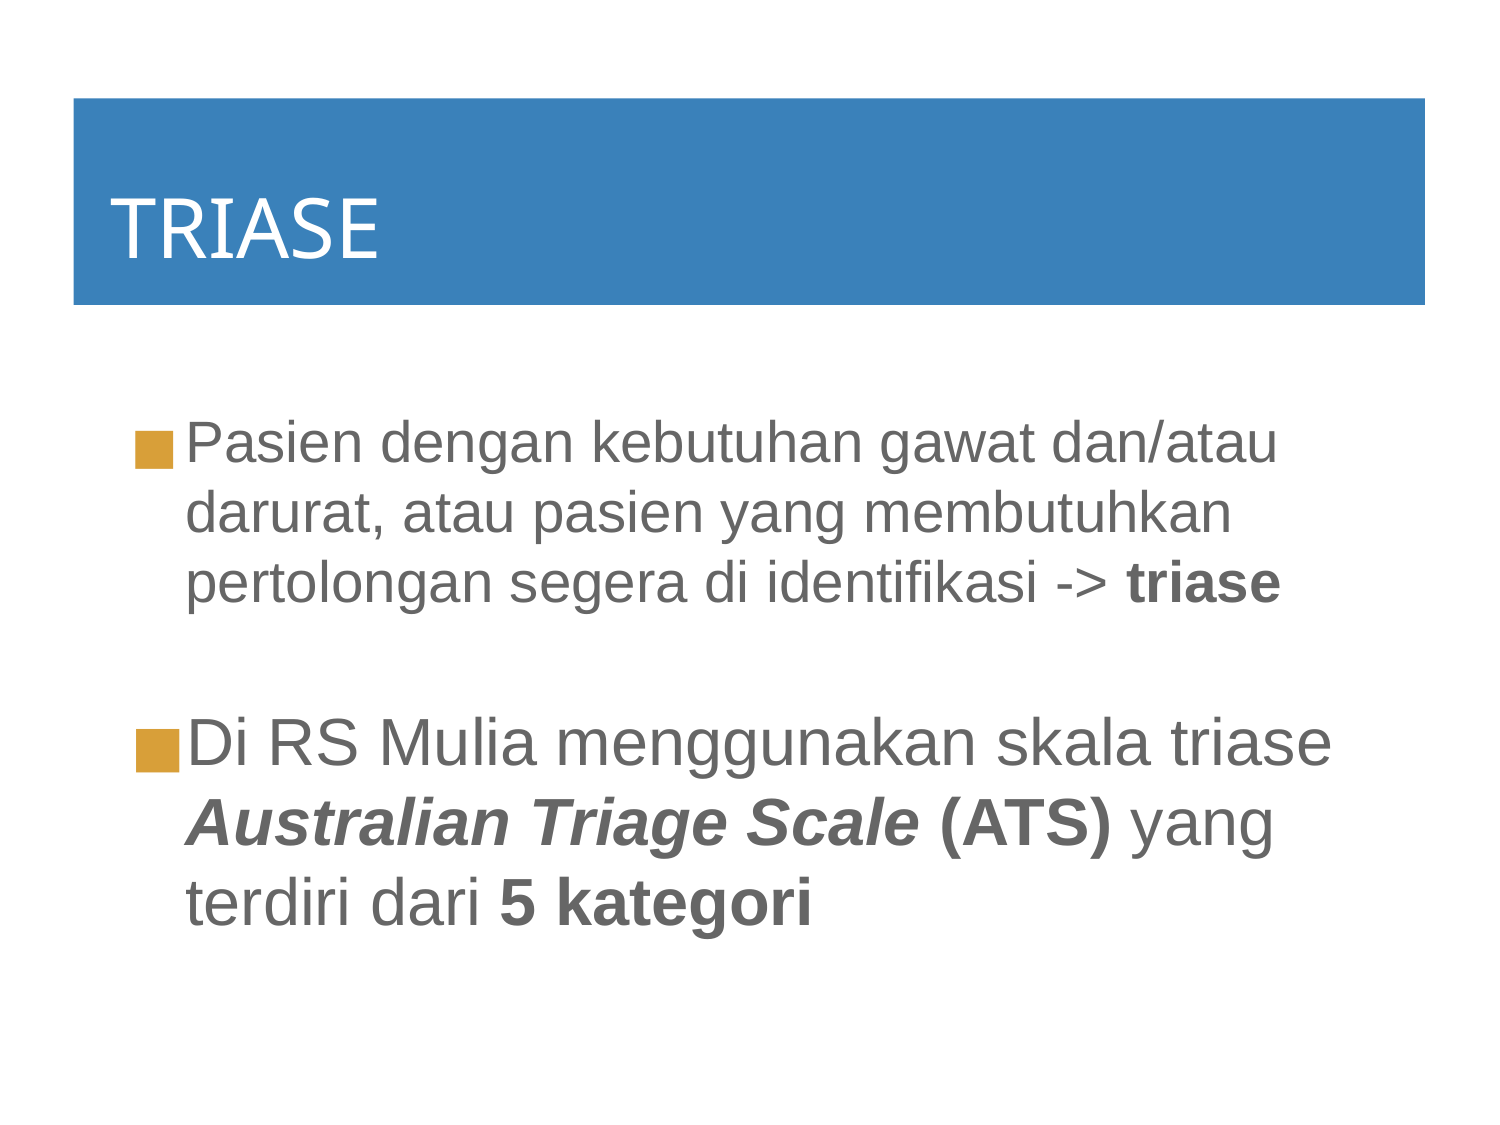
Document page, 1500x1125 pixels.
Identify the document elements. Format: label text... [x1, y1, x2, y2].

title TRIASE [95, 112, 1406, 291]
list Pasien dengan kebutuhan gawat dan/atau darurat, atau pasien yang membutuhkan pertolongan segera di identifikasi -> triase Di RS Mulia menggunakan skala triase Australian Triage Scale (ATS) yang terdiri dari 5 kategori [95, 365, 1406, 1025]
